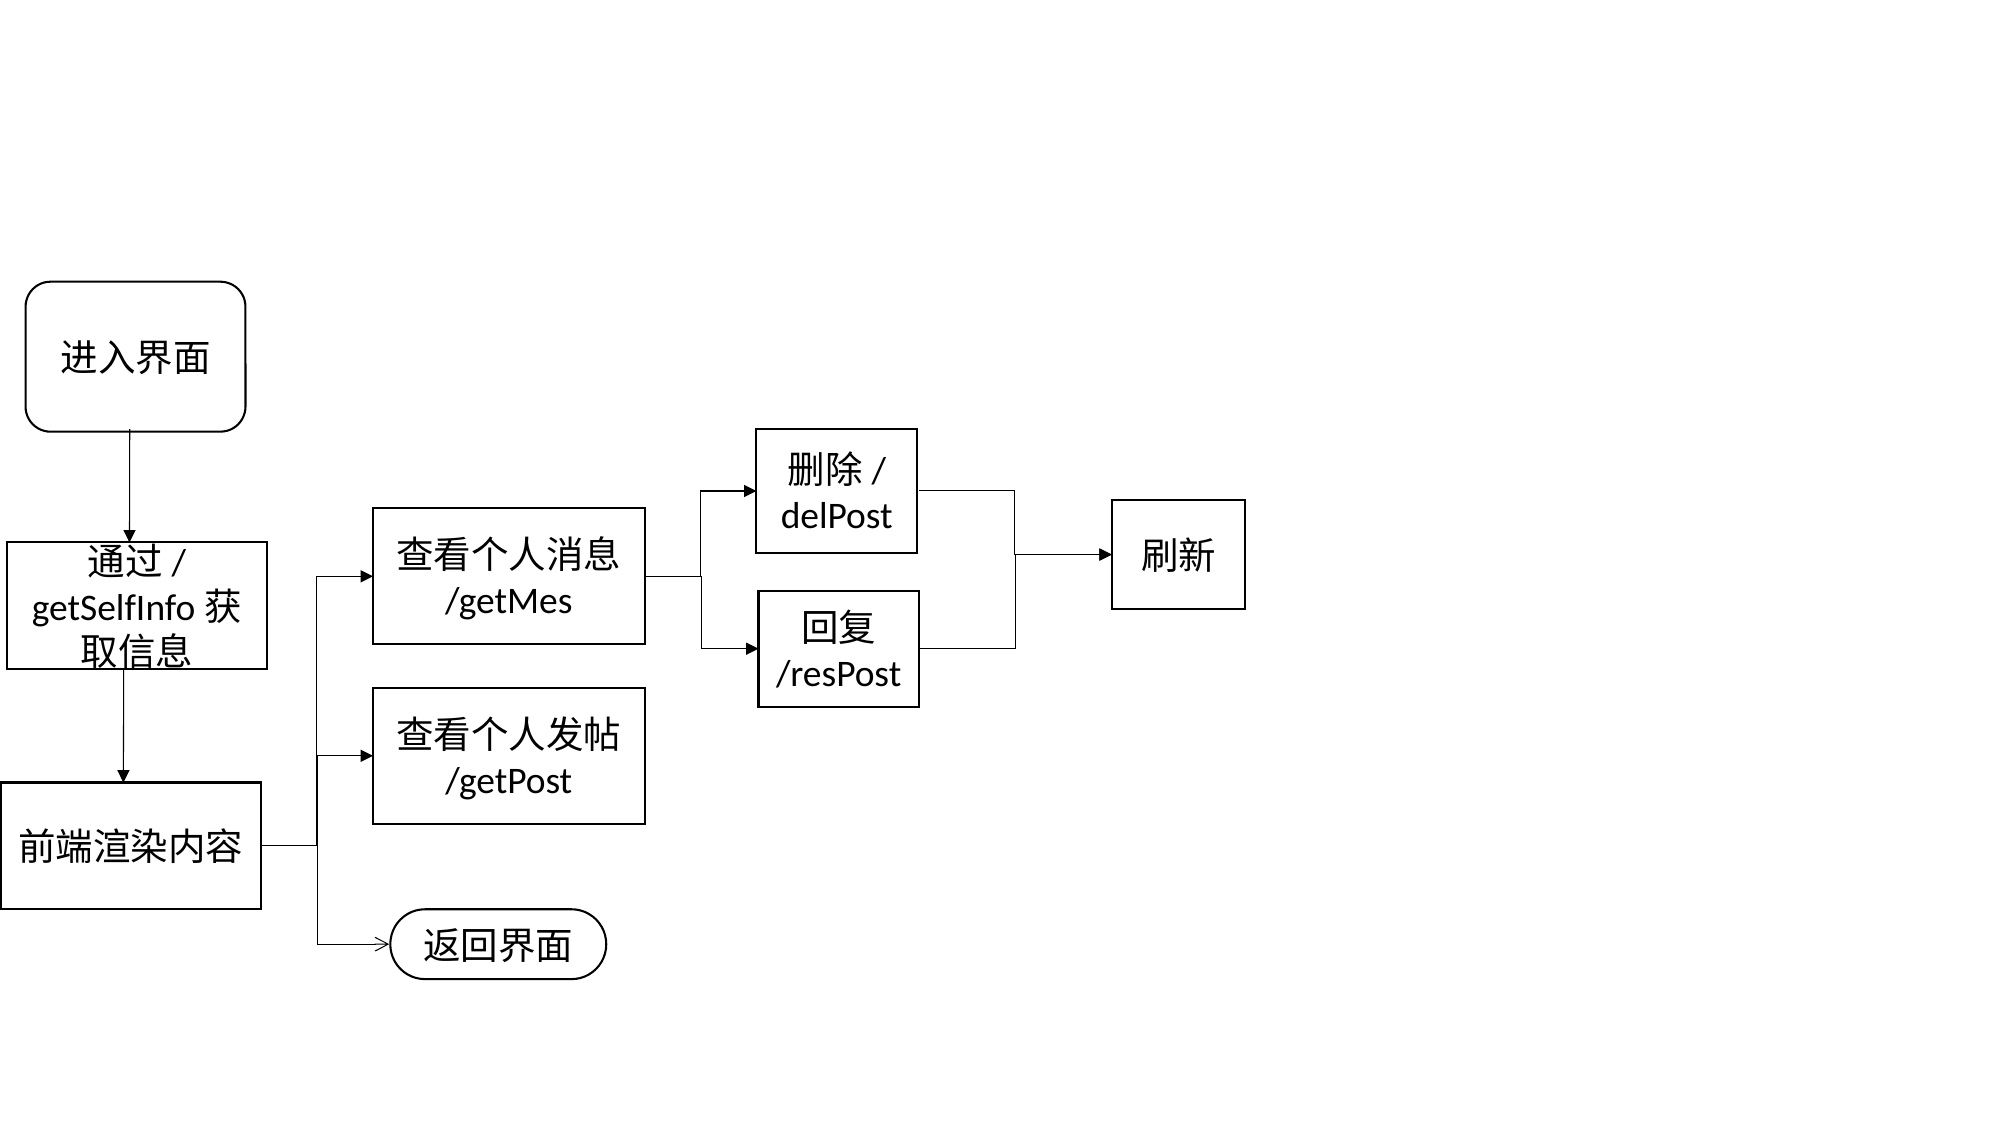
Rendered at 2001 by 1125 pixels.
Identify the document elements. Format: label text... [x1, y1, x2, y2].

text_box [245, 845, 390, 945]
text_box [919, 490, 1112, 554]
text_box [0, 669, 261, 910]
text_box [372, 428, 920, 824]
text_box 返回界面 [389, 908, 608, 981]
text_box 刷新 [1112, 499, 1246, 610]
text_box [260, 576, 373, 846]
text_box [919, 554, 1112, 649]
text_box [6, 429, 268, 669]
text_box 进入界面 [24, 280, 247, 429]
